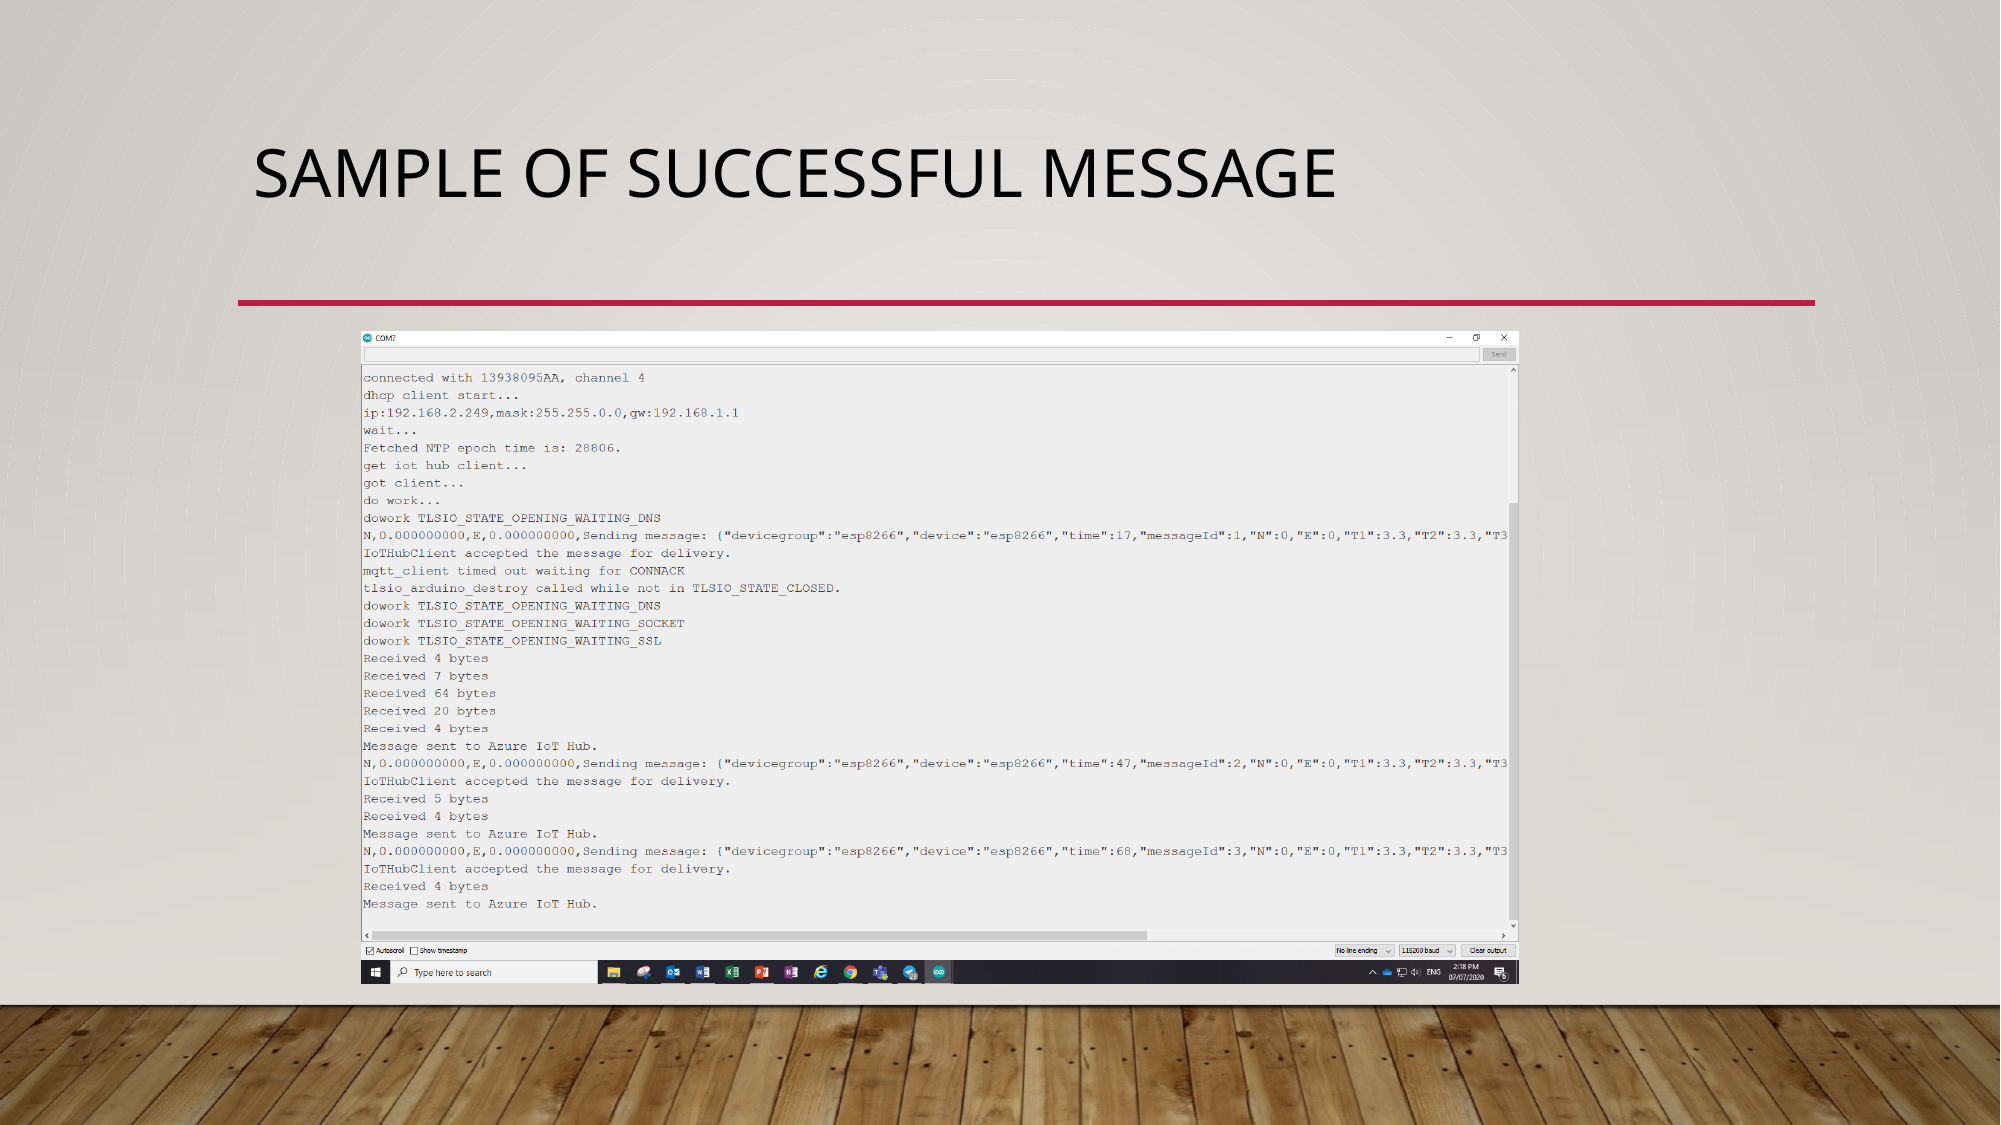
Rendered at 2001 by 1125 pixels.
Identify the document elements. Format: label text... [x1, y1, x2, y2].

picture [0, 1005, 2000, 1125]
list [360, 331, 1519, 984]
title Sample of successful message [238, 131, 1814, 305]
